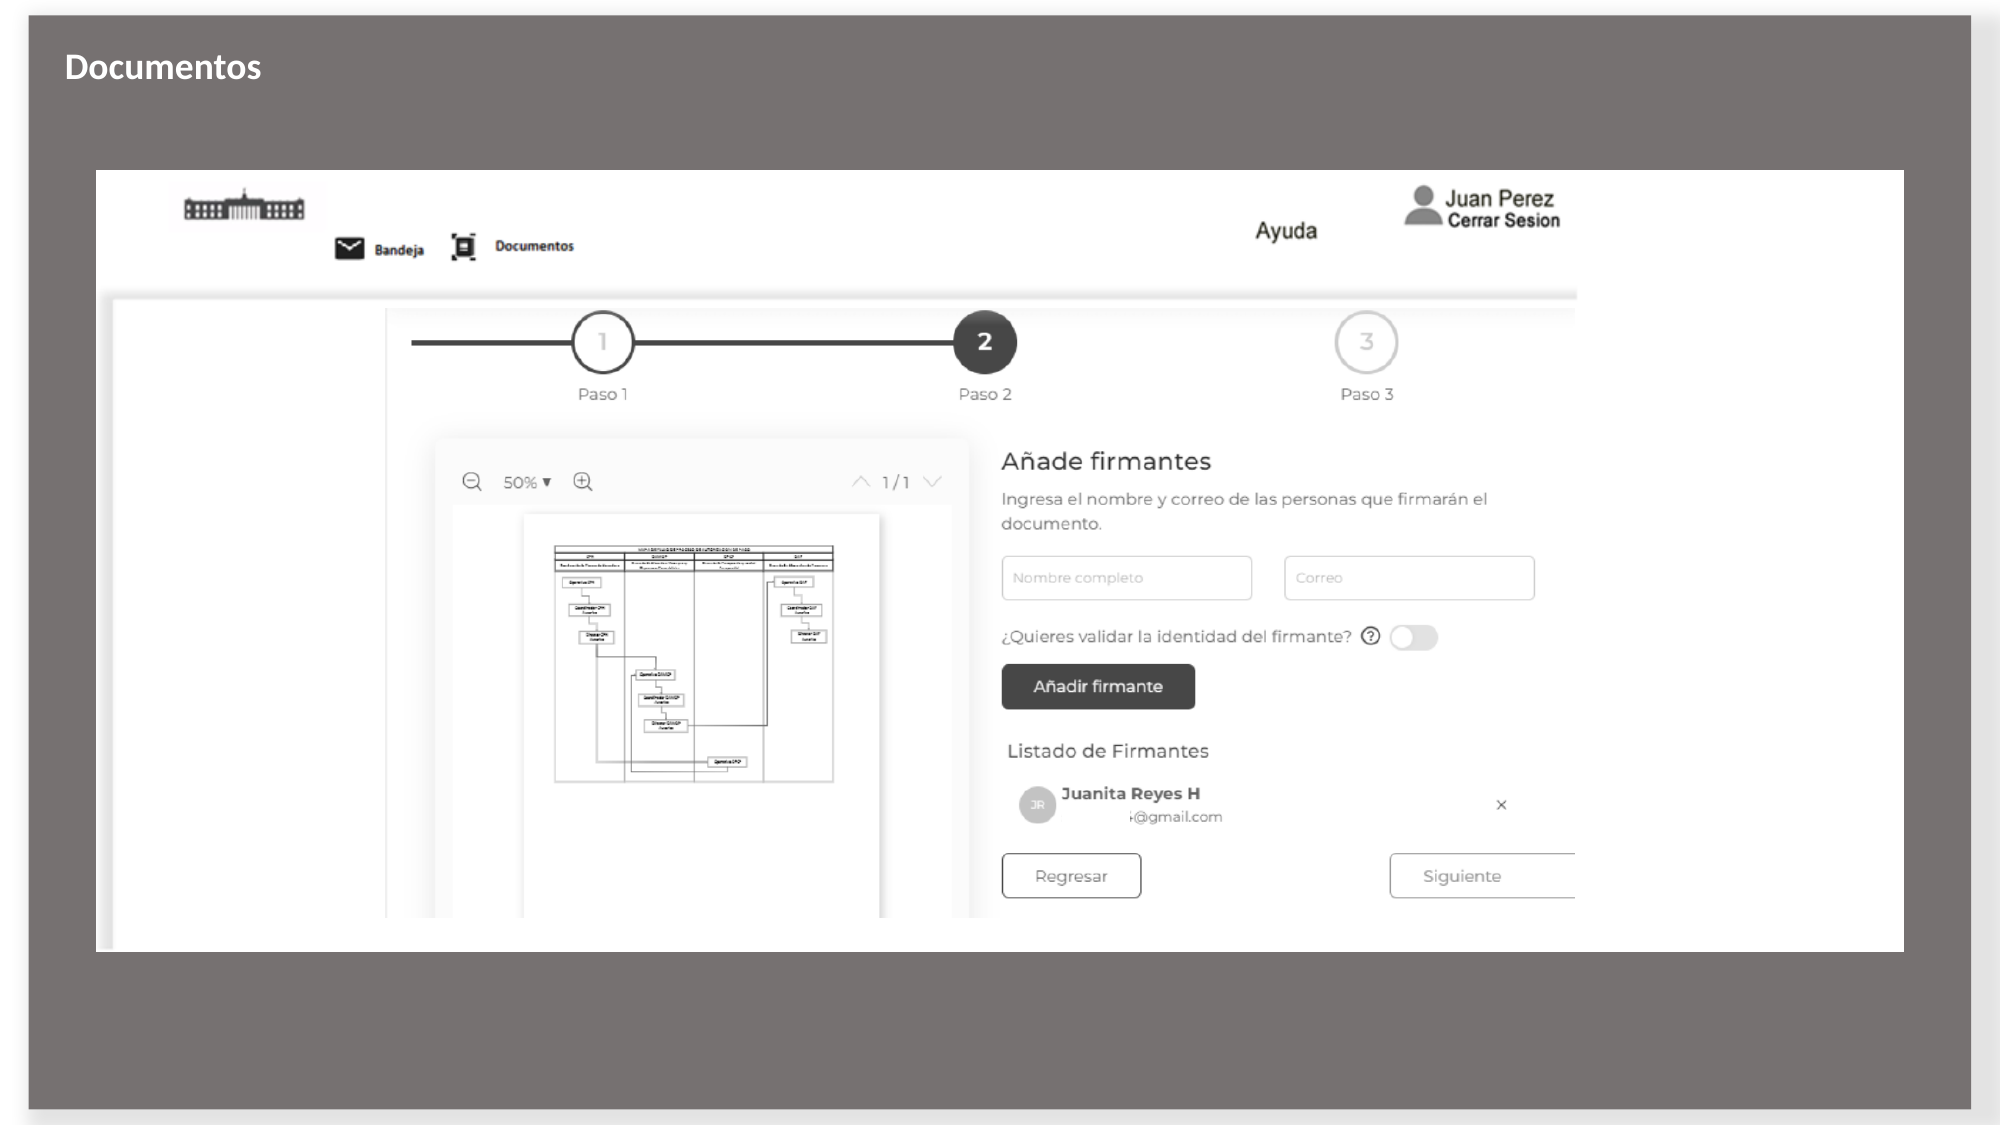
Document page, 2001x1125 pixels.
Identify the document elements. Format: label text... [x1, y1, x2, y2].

text_box [28, 14, 1972, 1110]
text_box Documentos [49, 34, 460, 95]
text_box [0, 0, 500, 172]
picture [95, 170, 1904, 952]
